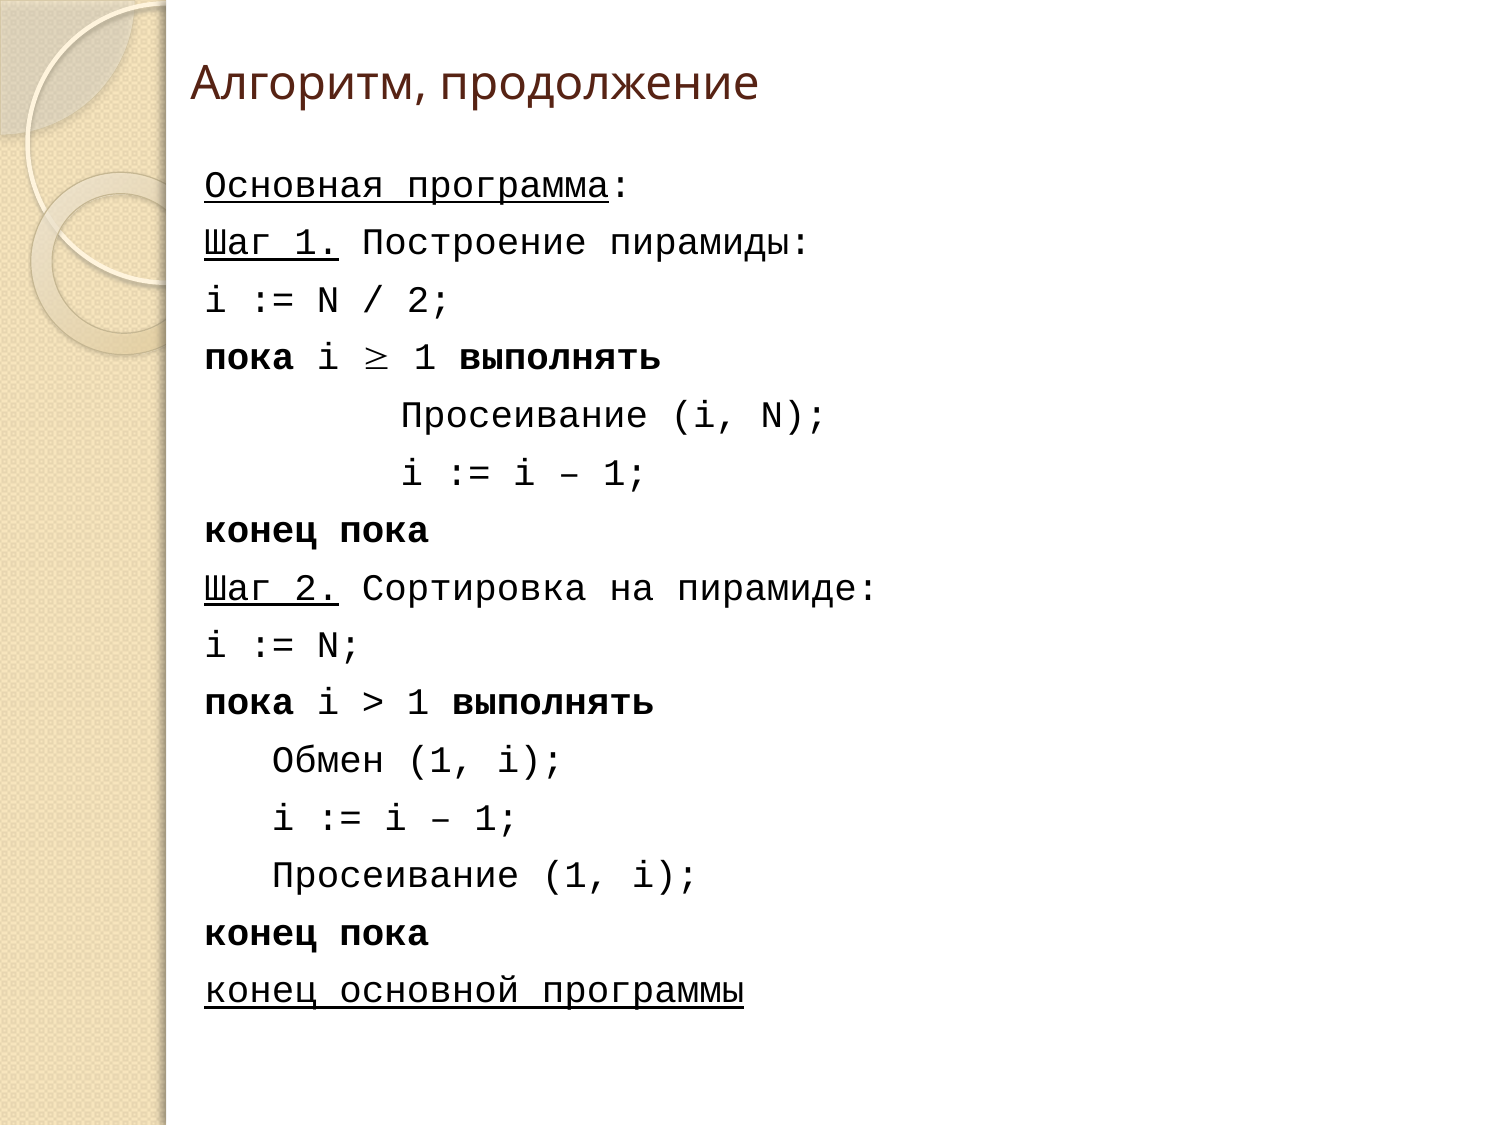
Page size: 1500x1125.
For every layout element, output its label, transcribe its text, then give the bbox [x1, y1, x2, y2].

title Алгоритм, продолжение [175, 45, 1466, 118]
list Основная программа: Шаг 1. Построение пирамиды: i := N / 2; пока i  1 выполнять Просеивание (i, N); i := i – 1; конец пока Шаг 2. Сортировка на пирамиде: i := N; пока i > 1 выполнять Обмен (1, i); i := i – 1; Просеивание (1, i); конец пока конец основной программы [175, 152, 1466, 1026]
